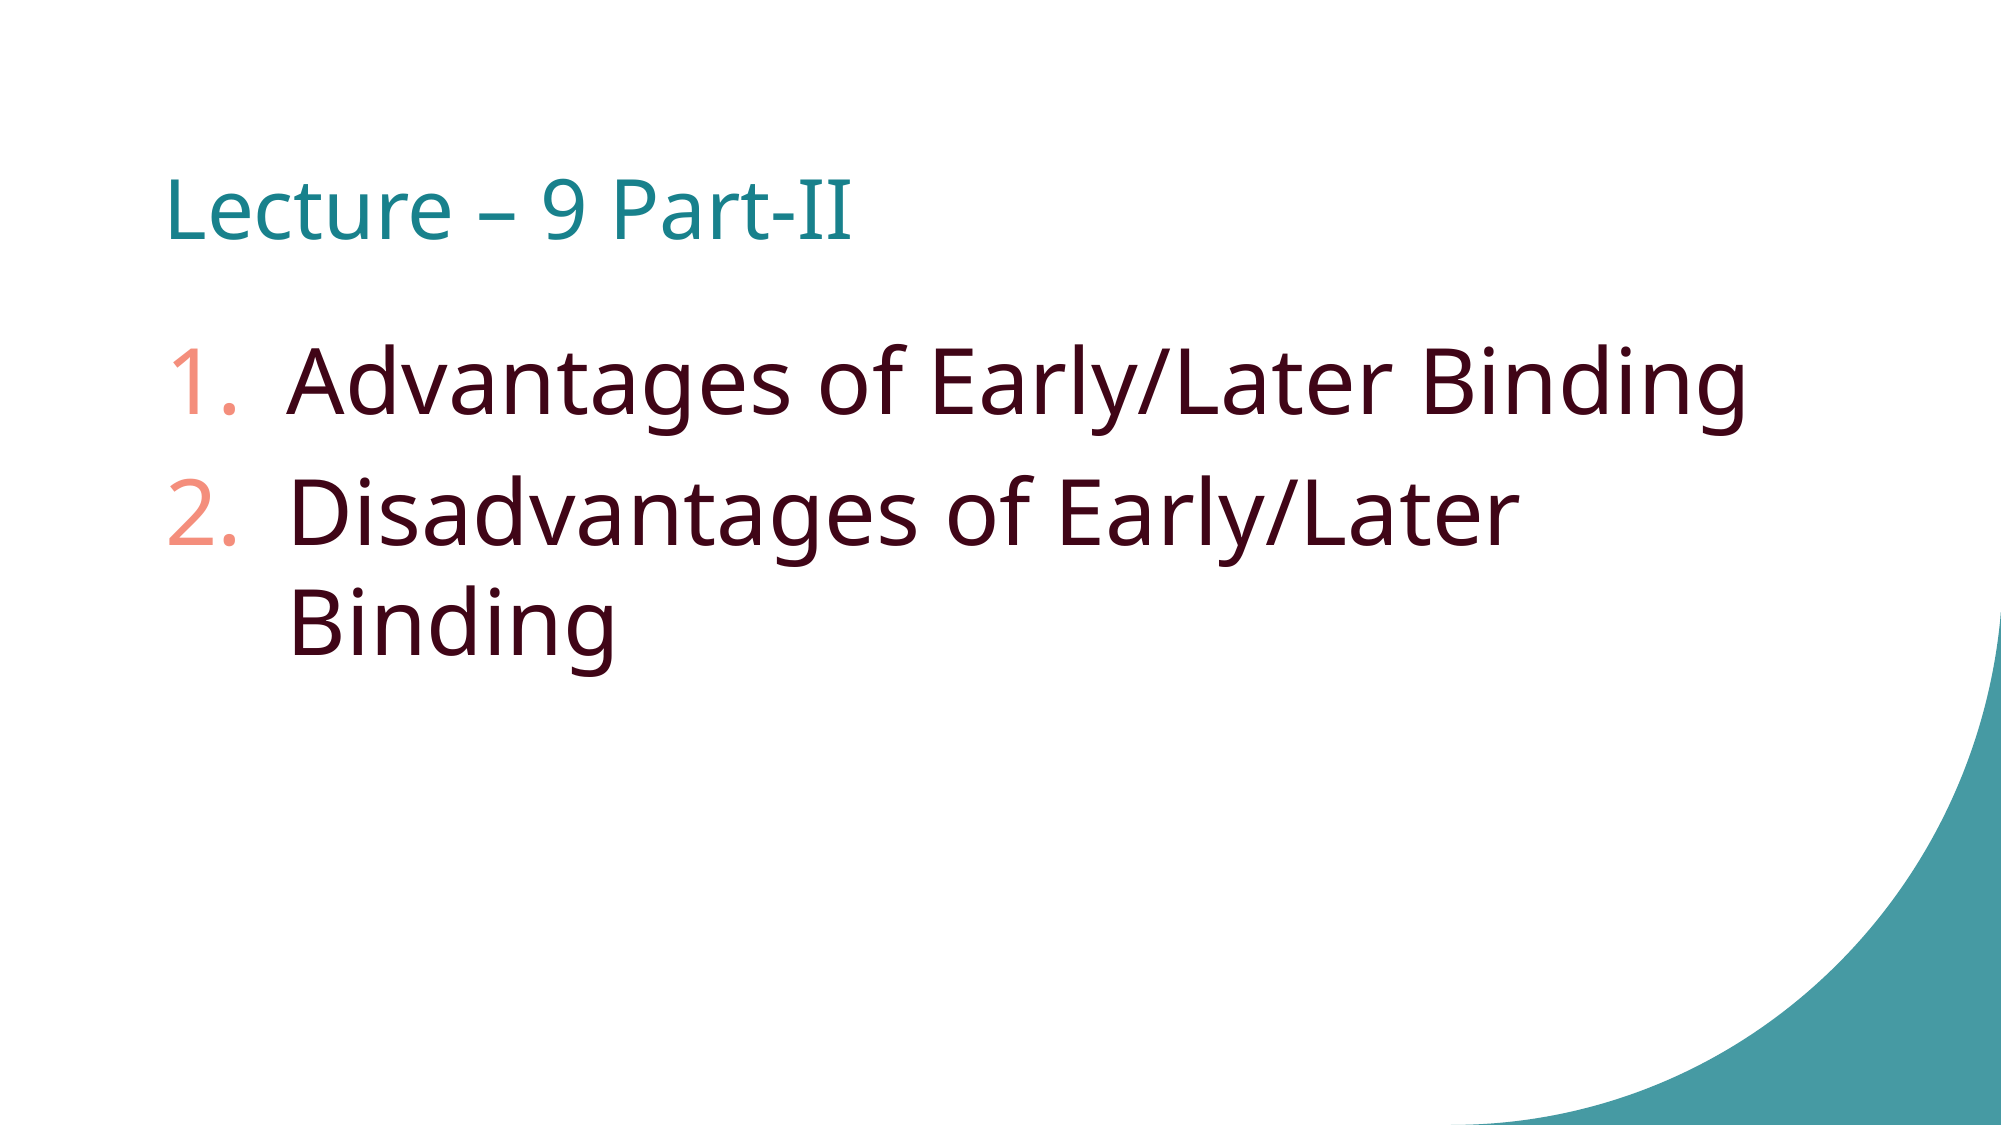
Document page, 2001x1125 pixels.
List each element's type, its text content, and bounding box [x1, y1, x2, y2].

title Lecture – 9 Part-II [148, 96, 1775, 315]
list Advantages of Early/Later Binding Disadvantages of Early/Later Binding [150, 314, 1777, 992]
